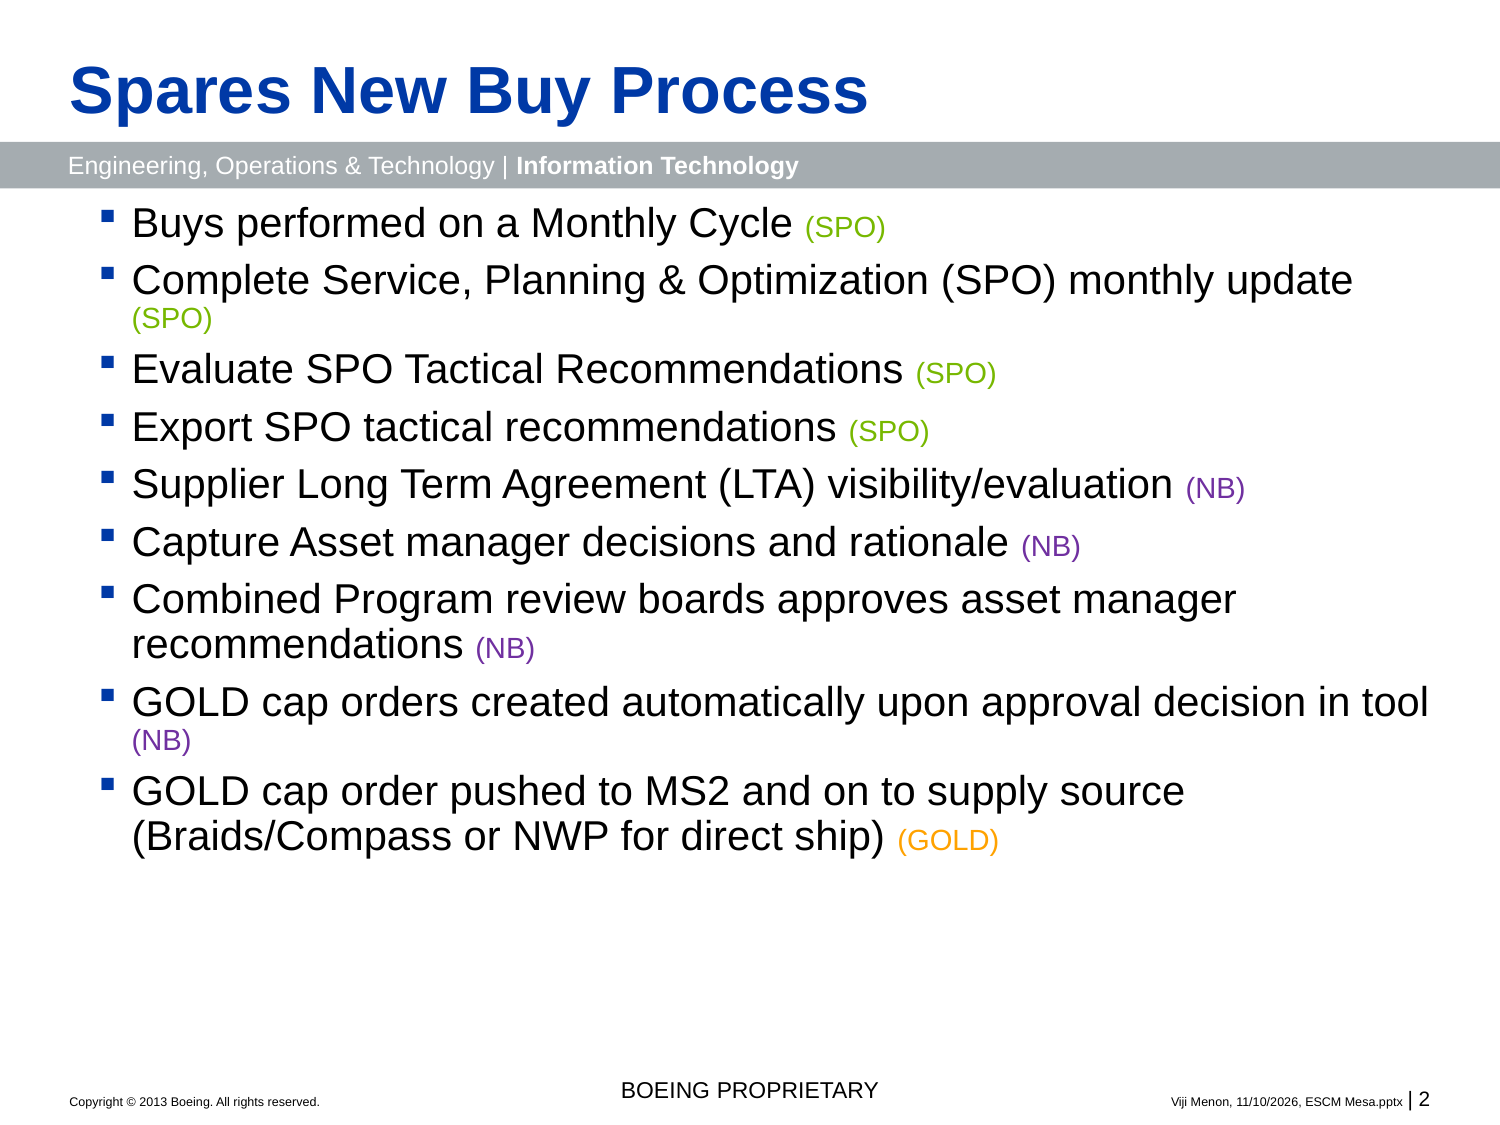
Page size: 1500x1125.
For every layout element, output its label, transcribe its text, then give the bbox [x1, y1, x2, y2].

text_box BOEING PROPRIETARY [487, 1048, 1013, 1111]
title Spares New Buy Process [70, 55, 1432, 128]
list Buys performed on a Monthly Cycle (SPO) Complete Service, Planning & Optimization (SPO) monthly update (SPO) Evaluate SPO Tactical Recommendations (SPO) Export SPO tactical recommendations (SPO) Supplier Long Term Agreement (LTA) visibility/evaluation (NB) Capture Asset manager decisions and rationale (NB) Combined Program review boards approves asset manager recommendations (NB) GOLD cap orders created automatically upon approval decision in tool (NB) GOLD cap order pushed to MS2 and on to supply source (Braids/Compass or NWP for direct ship) (GOLD) [70, 201, 1432, 953]
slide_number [1139, 1071, 1432, 1113]
